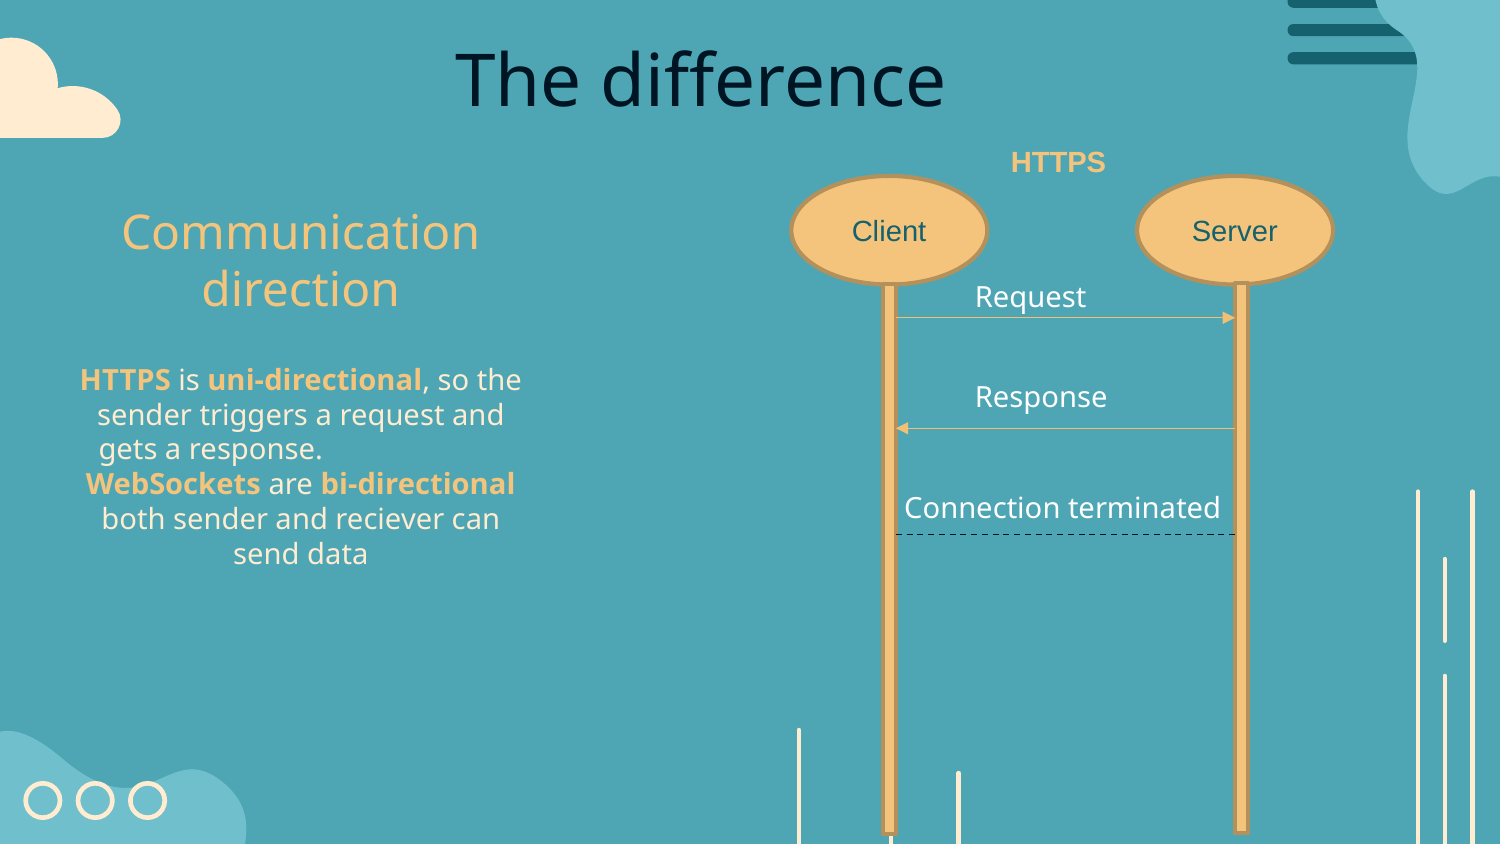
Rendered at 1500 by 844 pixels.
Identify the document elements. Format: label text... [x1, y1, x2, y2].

text_box Connection terminated [884, 481, 1249, 532]
text_box Server [1134, 173, 1336, 286]
text_box [1233, 421, 1250, 835]
text_box Response [960, 370, 1256, 421]
text_box [1233, 321, 1250, 370]
text_box HTTPS [996, 136, 1137, 186]
subtitle HTTPS is uni-directional, so the sender triggers a request and gets a response. WebSockets are bi-directional both sender and reciever can send data [51, 282, 551, 684]
text_box Client [789, 173, 990, 287]
title Communication direction [102, 215, 499, 282]
title The difference [69, 30, 1334, 125]
text_box [881, 282, 898, 836]
text_box Request [960, 270, 1256, 321]
